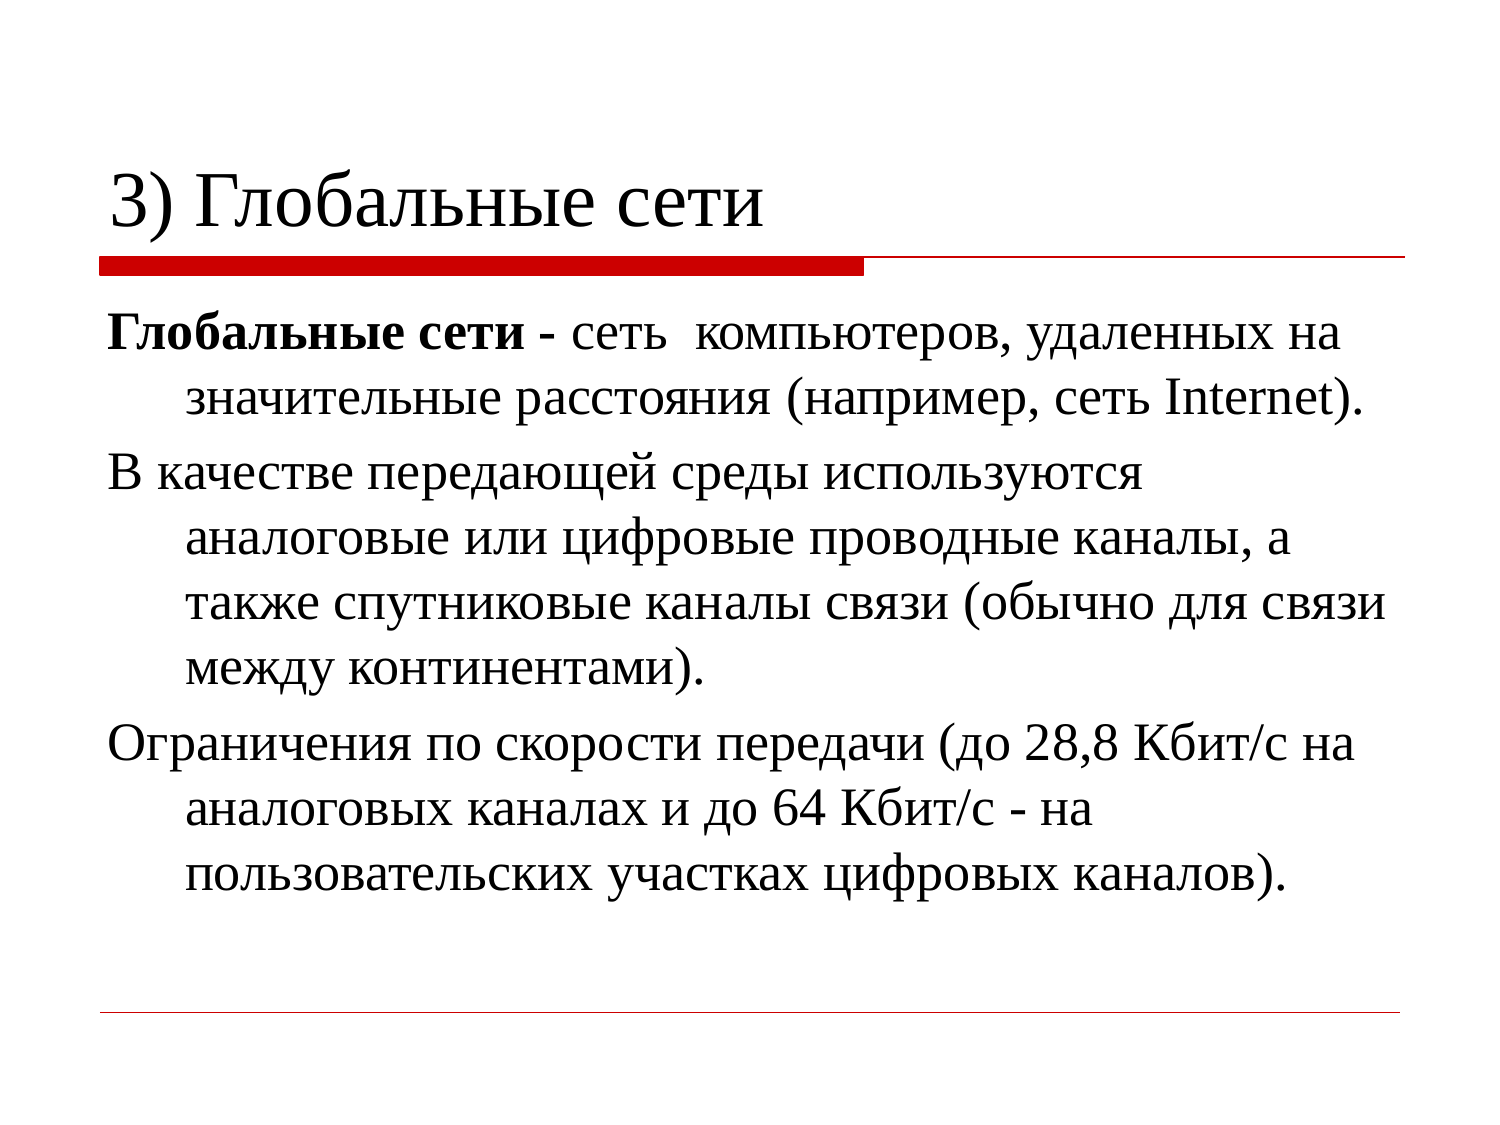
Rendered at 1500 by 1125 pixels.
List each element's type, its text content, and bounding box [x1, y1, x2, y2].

title 3) Глобальные сети [94, 50, 1407, 250]
list Глобальные сети - сеть компьютеров, удаленных на значительные расстояния (например, сеть Internet). В качестве передающей среды используются аналоговые или цифровые проводные каналы, а также спутниковые каналы связи (обычно для связи между континентами). Ограничения по скорости передачи (до 28,8 Кбит/с на аналоговых каналах и до 64 Кбит/с - на пользовательских участках цифровых каналов). [92, 287, 1406, 988]
